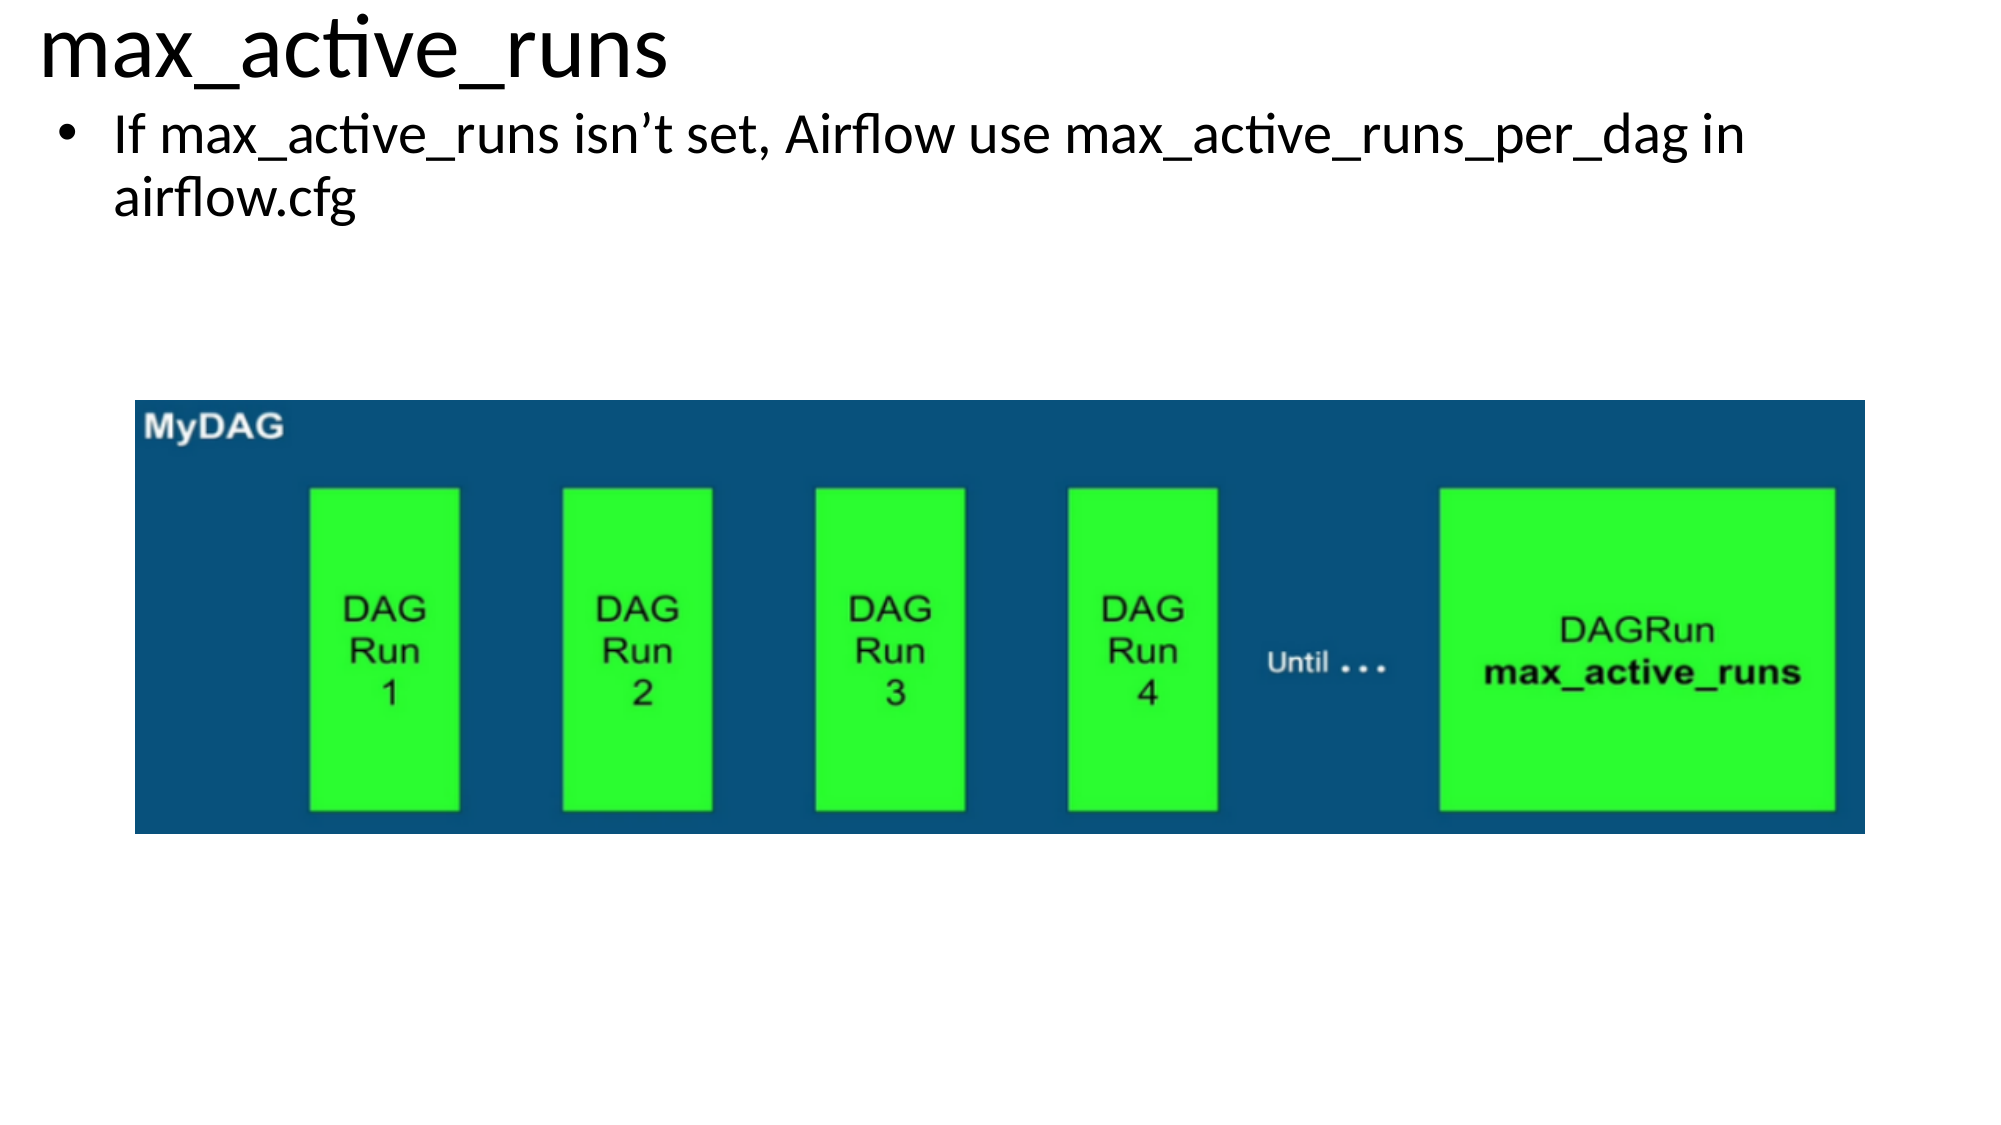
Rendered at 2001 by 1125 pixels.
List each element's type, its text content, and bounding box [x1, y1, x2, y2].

picture [135, 400, 1865, 834]
list If max_active_runs isn’t set, Airflow use max_active_runs_per_dag in airflow.cfg [23, 95, 1979, 1061]
title max_active_runs [23, 0, 1979, 95]
